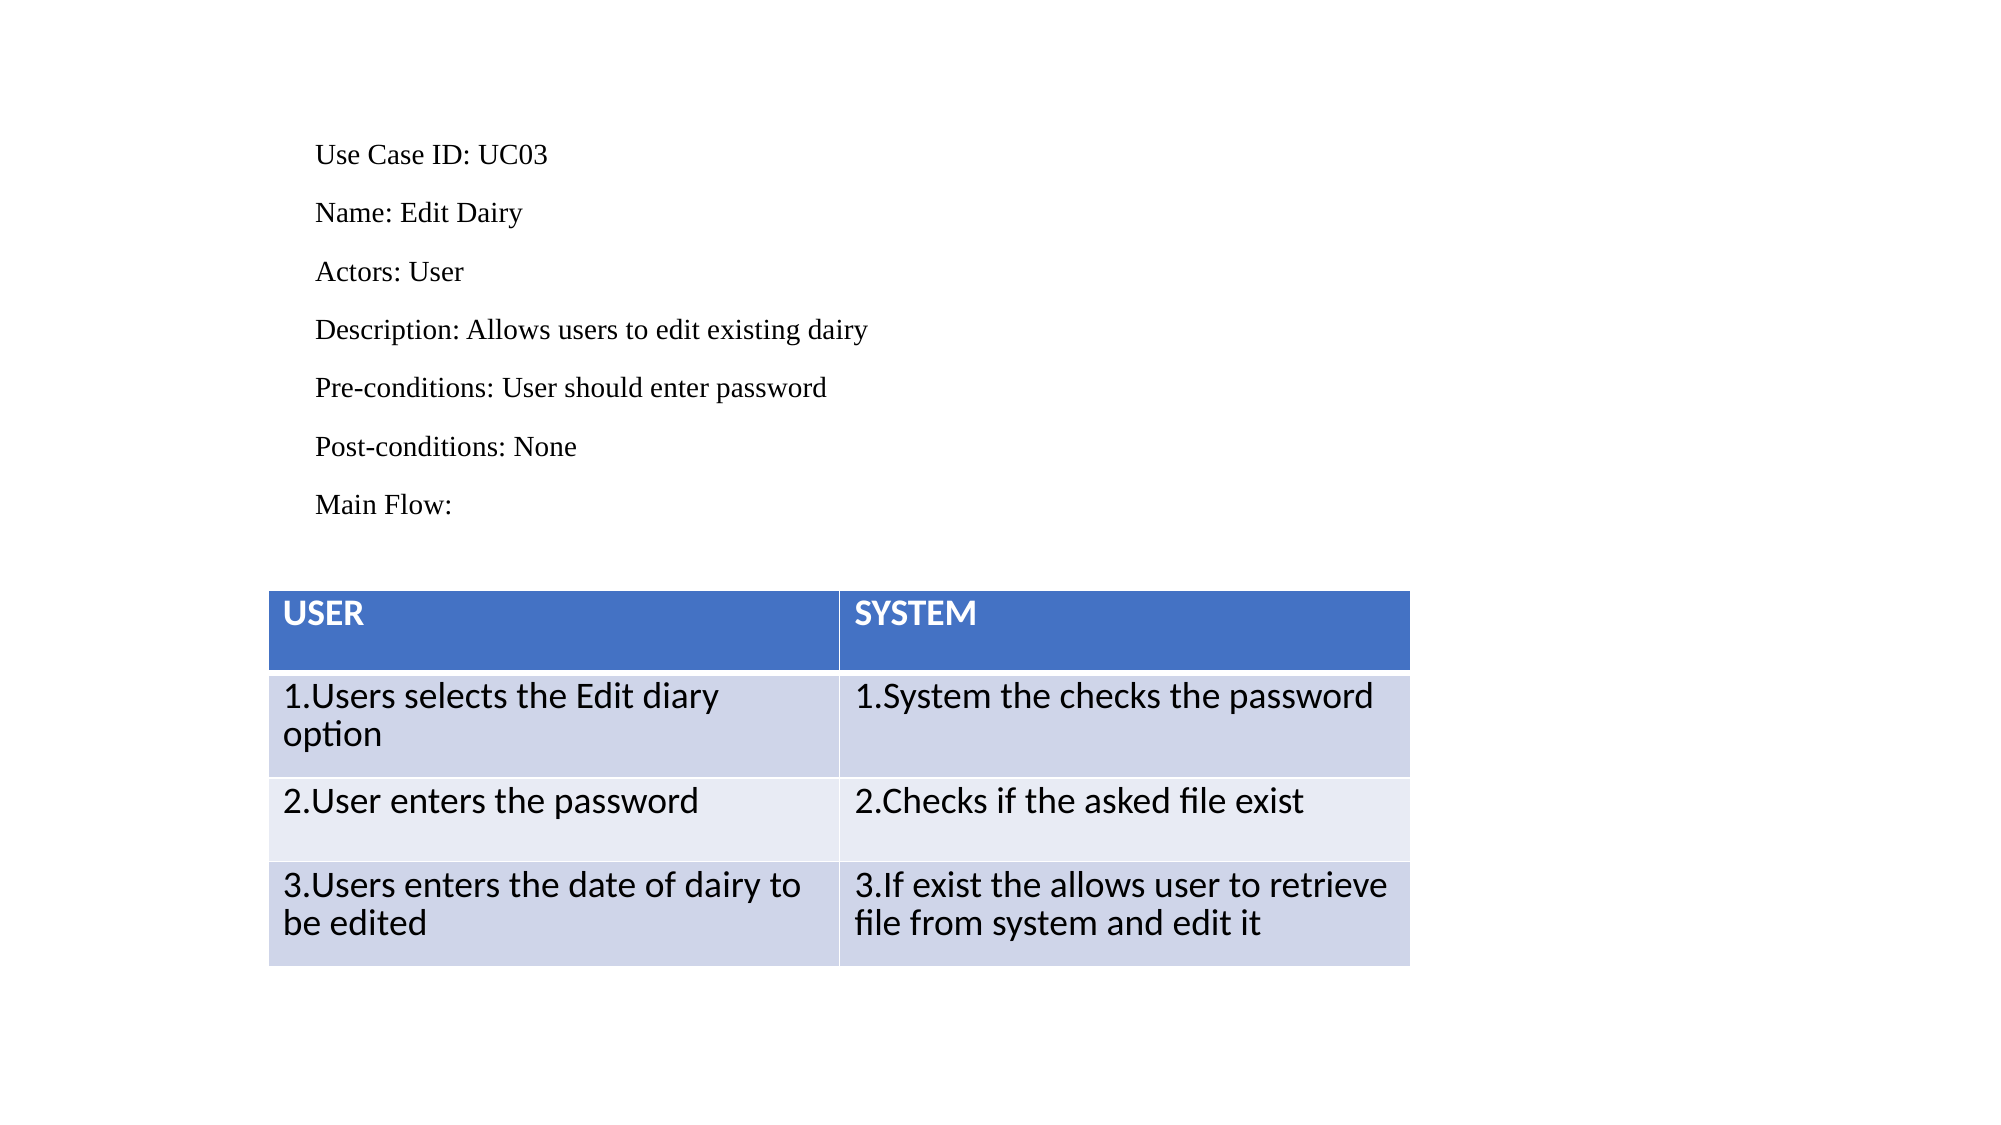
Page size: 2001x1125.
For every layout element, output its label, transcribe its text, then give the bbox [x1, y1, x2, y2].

table_header USER [269, 591, 839, 670]
table_cell 2.Checks if the asked file exist [840, 779, 1410, 861]
table_cell 3.Users enters the date of dairy to be edited [269, 862, 839, 966]
table_cell 3.If exist the allows user to retrieve file from system and edit it [840, 862, 1410, 966]
table_cell 1.System the checks the password [840, 676, 1410, 777]
table_cell 2.User enters the password [269, 779, 839, 861]
text_box Use Case ID: UC03 Name: Edit Dairy Actors: User Description: Allows users to edit existing dairy Pre-conditions: User should enter password Post-conditions: None Main Flow: [299, 104, 1519, 573]
table_header SYSTEM [840, 591, 1410, 670]
table_cell 1.Users selects the Edit diary option [269, 676, 839, 777]
